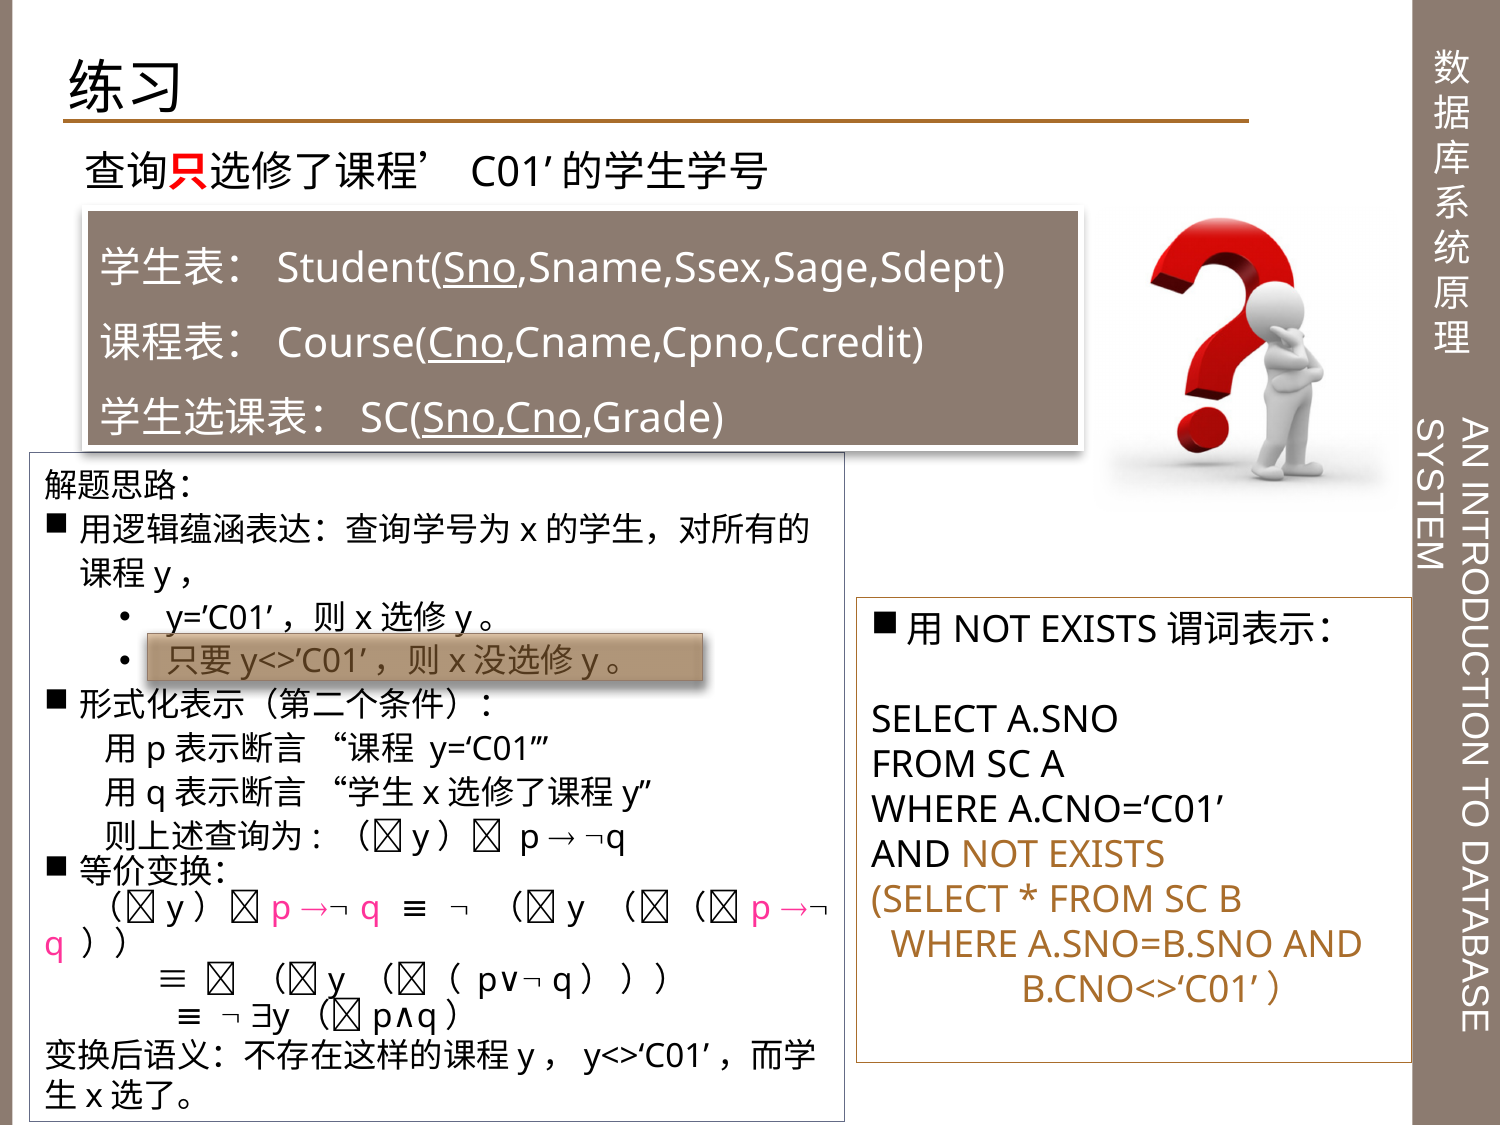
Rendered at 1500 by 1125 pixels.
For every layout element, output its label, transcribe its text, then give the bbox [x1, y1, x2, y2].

text_box 练习 [53, 42, 1270, 123]
picture [1092, 204, 1400, 513]
list 查询只选修了课程’C01’的学生学号 [50, 137, 1375, 221]
text_box 用NOT EXISTS谓词表示： SELECT A.SNO FROM SC A WHERE A.CNO=‘C01’ AND NOT EXISTS (SELECT * FROM SC B WHERE A.SNO=B.SNO AND B.CNO<>‘C01’） [856, 597, 1412, 1063]
text_box [147, 633, 703, 681]
text_box 学生表：Student(Sno,Sname,Ssex,Sage,Sdept) 课程表：Course(Cno,Cname,Cpno,Ccredit) 学生选课表：SC(Sno,Cno,Grade) [84, 207, 1081, 448]
text_box 解题思路： 用逻辑蕴涵表达：查询学号为x的学生，对所有的课程y， y=’C01’，则x选修y。 只要y<>’C01’，则x没选修y。 形式化表示（第二个条件）： 用p表示断言 “课程 y=‘C01’” 用q表示断言 “学生x选修了课程y” 则上述查询为: （y） p  q 等价变换： （y）p  q ≡  （y （（p  q ）） ≡  （y （（ p∨ q） ）） ≡  y（p∧q） 变换后语义：不存在这样的课程y，y<>‘C01’，而学生x选了。 [29, 452, 845, 1122]
